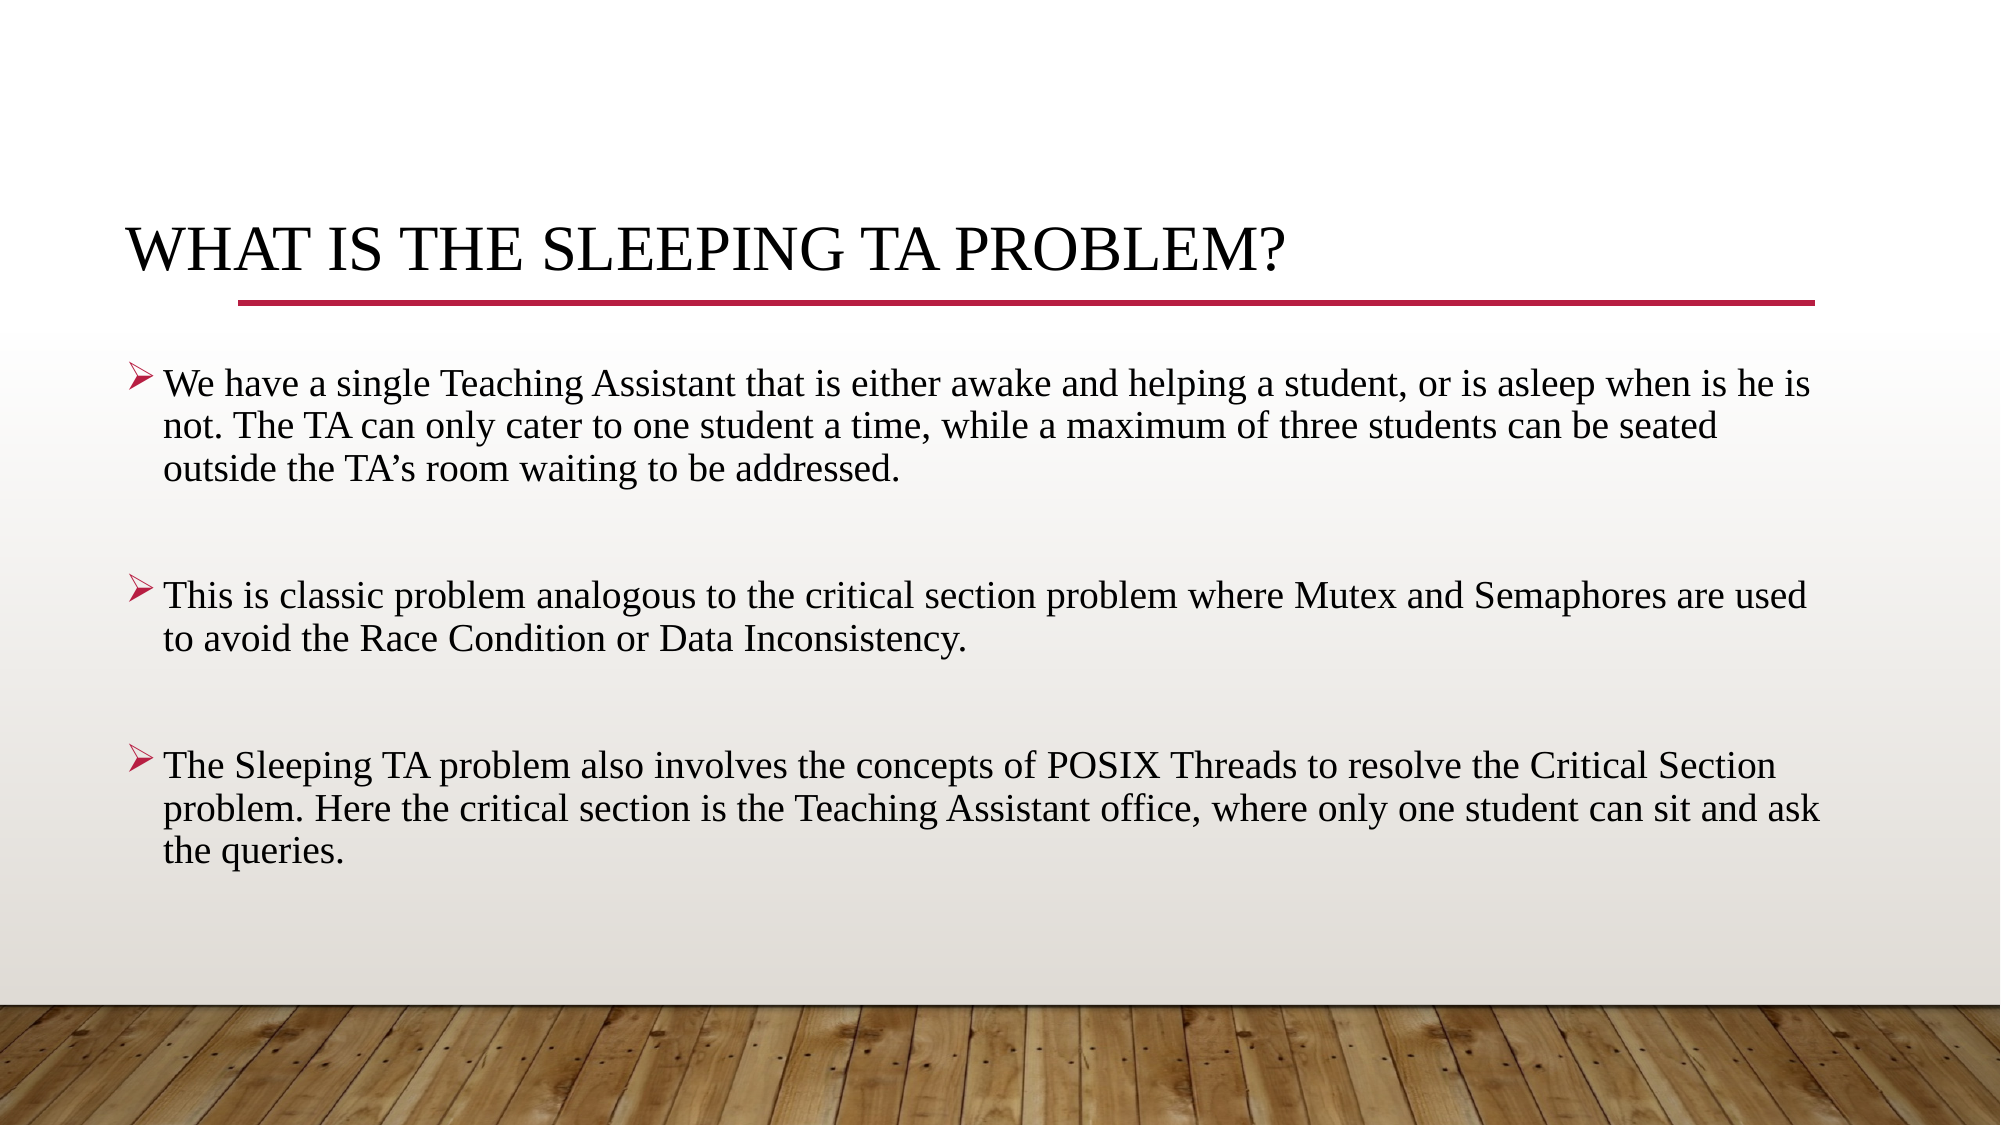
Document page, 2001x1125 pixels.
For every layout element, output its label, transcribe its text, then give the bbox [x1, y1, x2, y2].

list We have a single Teaching Assistant that is either awake and helping a student, or is asleep when is he is not. The TA can only cater to one student a time, while a maximum of three students can be seated outside the TA’s room waiting to be addressed. This is classic problem analogous to the critical section problem where Mutex and Semaphores are used to avoid the Race Condition or Data Inconsistency. The Sleeping TA problem also involves the concepts of POSIX Threads to resolve the Critical Section problem. Here the critical section is the Teaching Assistant office, where only one student can sit and ask the queries. [110, 354, 1842, 881]
picture [0, 1005, 2000, 1125]
title What is the Sleeping TA problem? [110, 175, 1309, 354]
